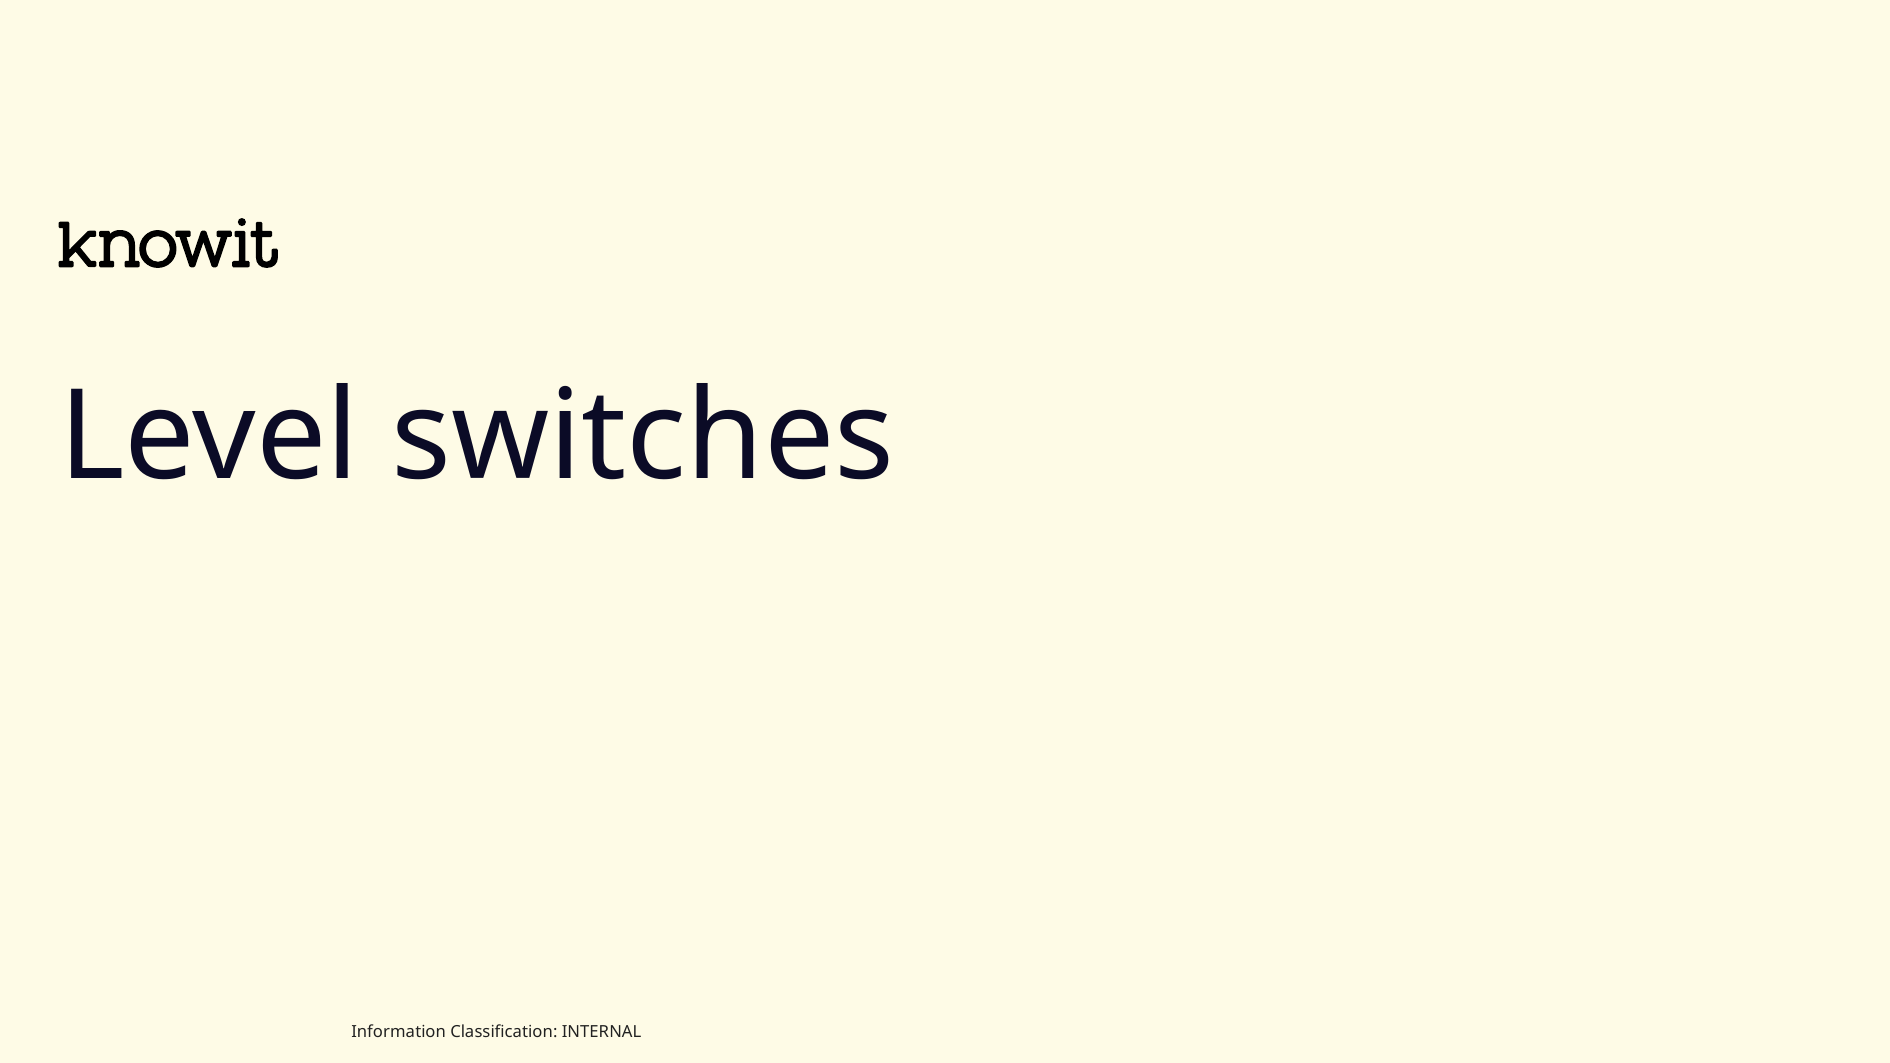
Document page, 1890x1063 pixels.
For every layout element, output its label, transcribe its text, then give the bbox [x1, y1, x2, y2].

title Level switches [59, 353, 1230, 836]
